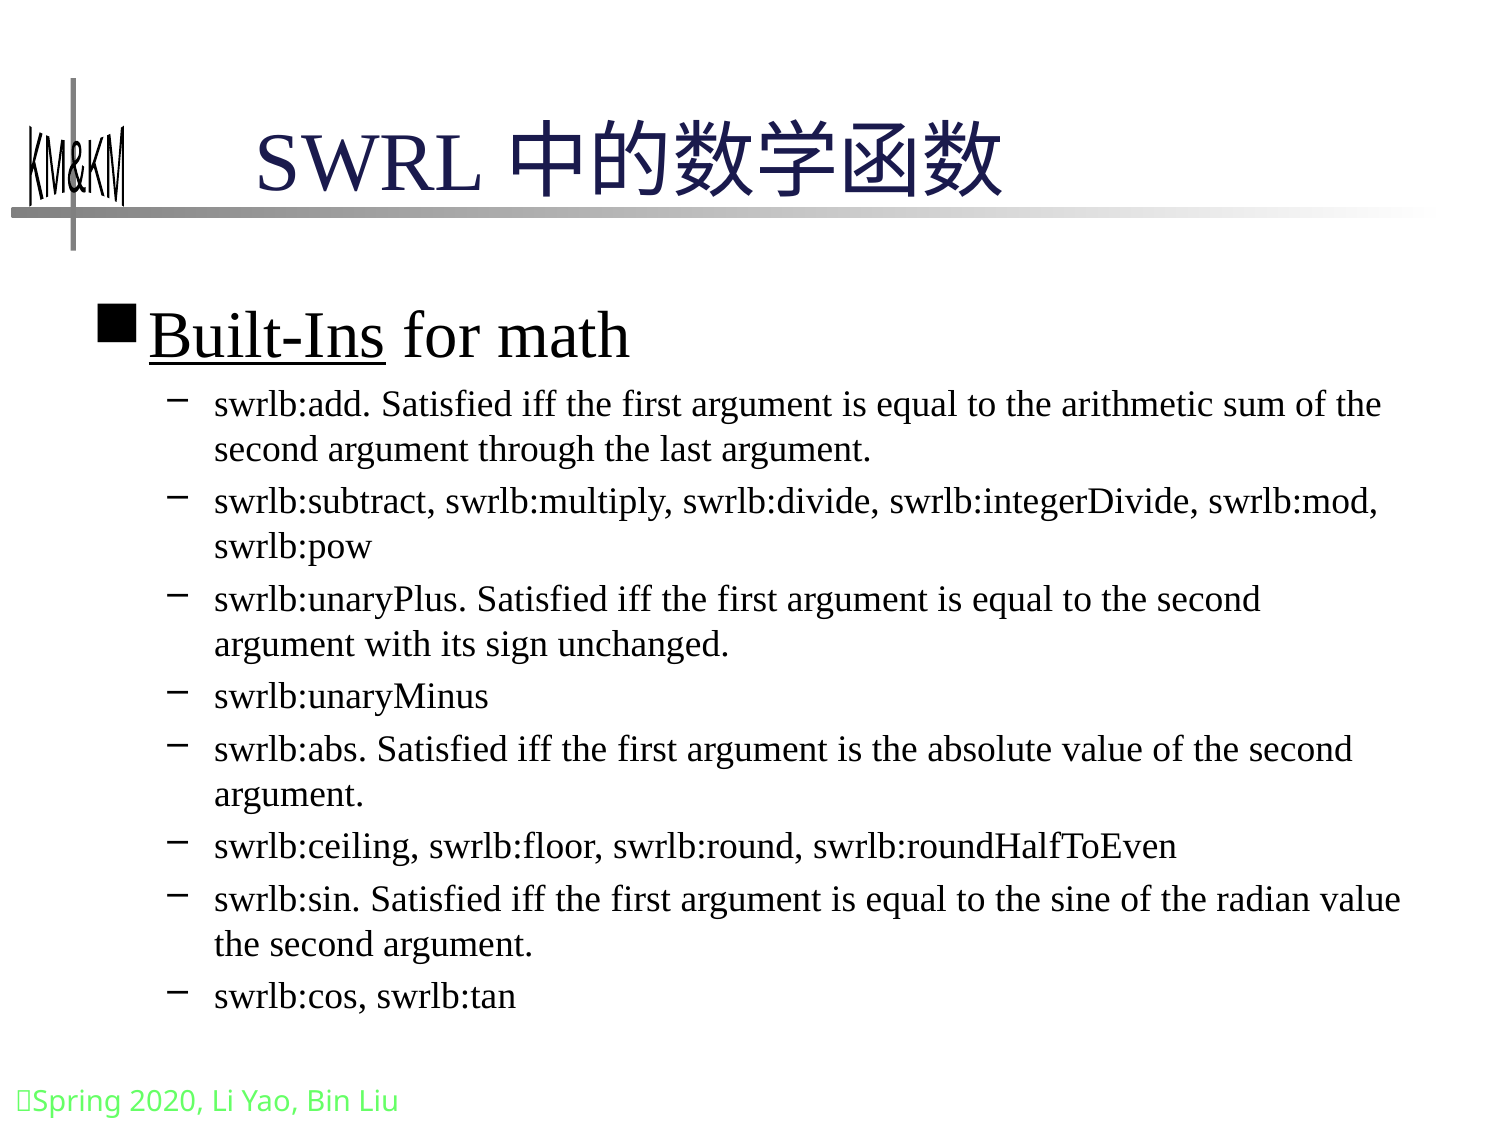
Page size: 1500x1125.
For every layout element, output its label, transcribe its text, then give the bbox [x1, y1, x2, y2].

list Built-Ins for math swrlb:add. Satisfied iff the first argument is equal to the arithmetic sum of the second argument through the last argument. swrlb:subtract, swrlb:multiply, swrlb:divide, swrlb:integerDivide, swrlb:mod, swrlb:pow swrlb:unaryPlus. Satisfied iff the first argument is equal to the second argument with its sign unchanged. swrlb:unaryMinus swrlb:abs. Satisfied iff the first argument is the absolute value of the second argument. swrlb:ceiling, swrlb:floor, swrlb:round, swrlb:roundHalfToEven swrlb:sin. Satisfied iff the first argument is equal to the sine of the radian value the second argument. swrlb:cos, swrlb:tan [76, 283, 1428, 1004]
title SWRL中的数学函数 [239, 112, 1500, 203]
